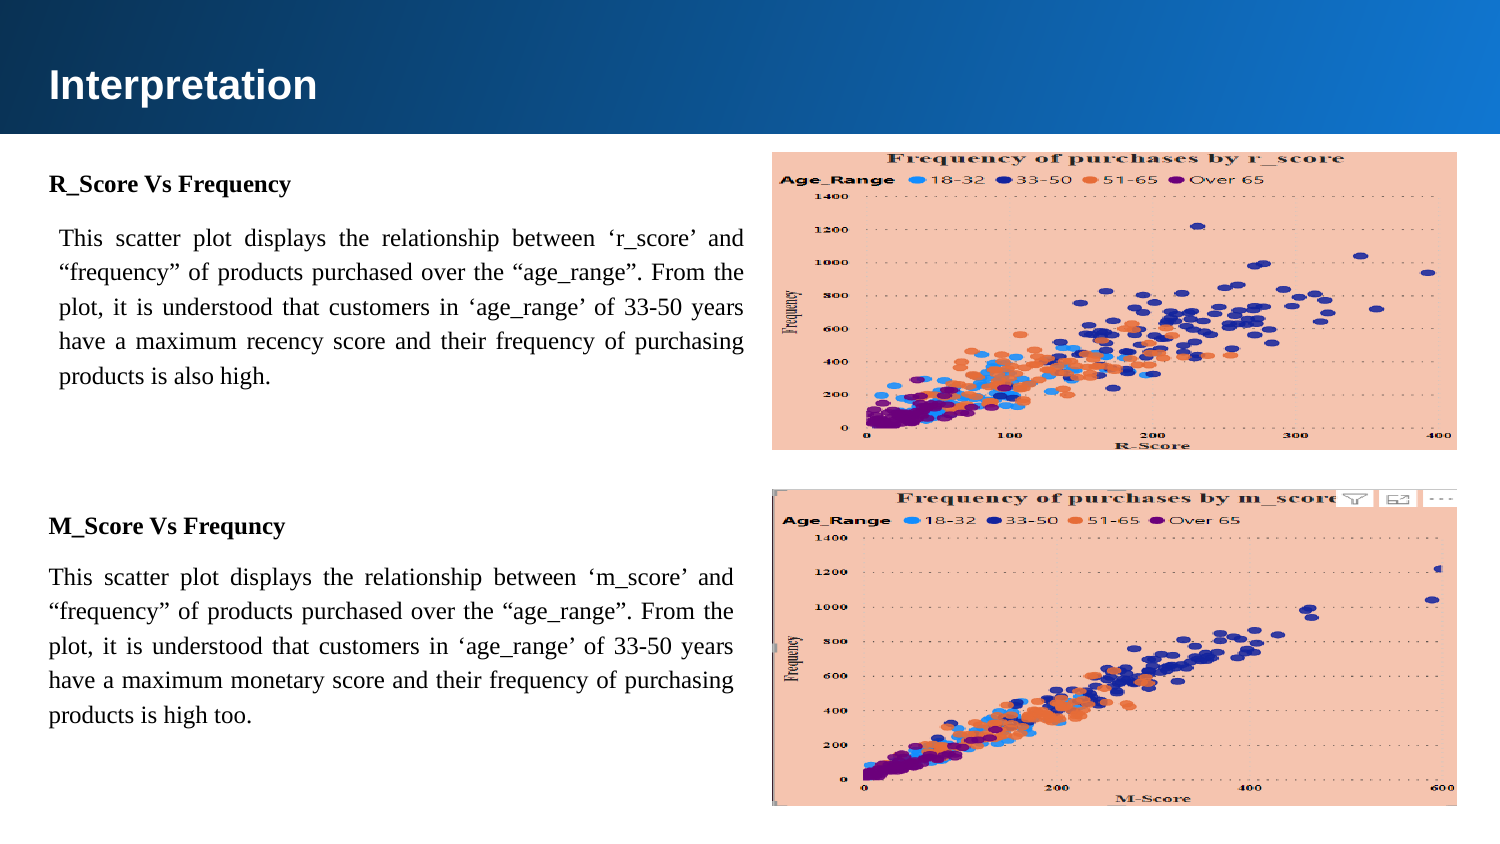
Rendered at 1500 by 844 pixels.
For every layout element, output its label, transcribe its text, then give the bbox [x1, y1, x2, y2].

picture [772, 152, 1457, 450]
text_box M_Score Vs Frequncy [33, 489, 728, 540]
text_box This scatter plot displays the relationship between ‘m_score’ and “frequency” of products purchased over the “age_range”. From the plot, it is understood that customers in ‘age_range’ of 33-50 years have a maximum monetary score and their frequency of purchasing products is high too. [33, 540, 750, 743]
text_box This scatter plot displays the relationship between ‘r_score’ and “frequency” of products purchased over the “age_range”. From the plot, it is understood that customers in ‘age_range’ of 33-50 years have a maximum recency score and their frequency of purchasing products is also high. [43, 202, 760, 405]
text_box Interpretation [33, 43, 1439, 124]
picture [772, 489, 1457, 807]
text_box [0, 0, 1500, 134]
text_box R_Score Vs Frequency [33, 148, 718, 213]
